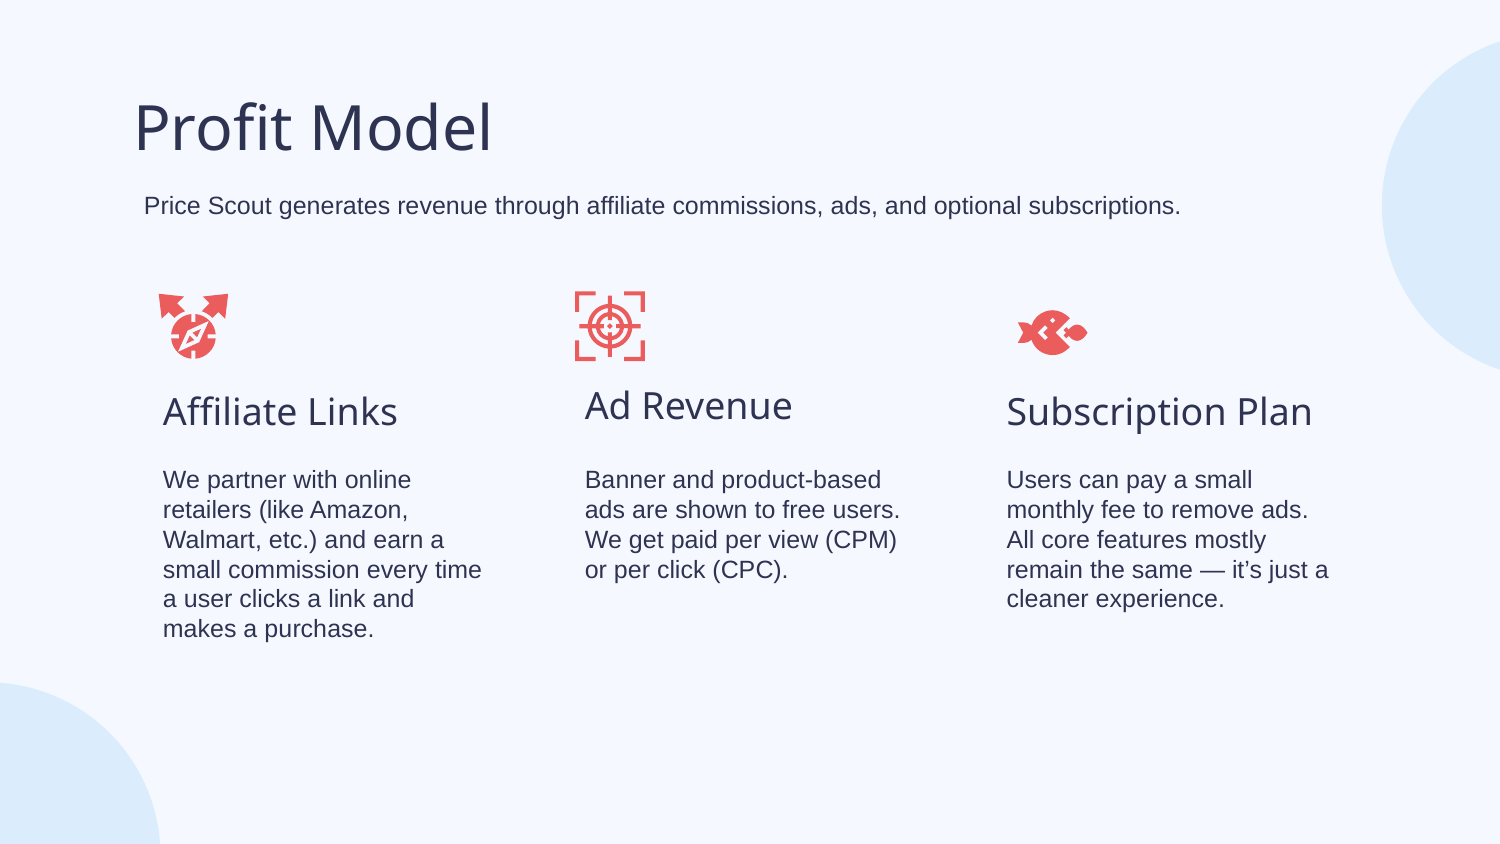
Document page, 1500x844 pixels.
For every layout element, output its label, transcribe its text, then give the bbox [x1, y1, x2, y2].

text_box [158, 293, 229, 359]
subtitle Affiliate Links [147, 316, 509, 448]
subtitle Ad Revenue [569, 310, 931, 442]
subtitle Price Scout generates revenue through affiliate commissions, ads, and optional subscriptions. [129, 174, 1289, 269]
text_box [574, 291, 645, 362]
subtitle Subscription Plan [991, 383, 1353, 449]
subtitle Banner and product-based ads are shown to free users. We get paid per view (CPM) or per click (CPC). [569, 448, 931, 722]
subtitle Users can pay a small monthly fee to remove ads. All core features mostly remain the same — it’s just a cleaner experience. [991, 449, 1353, 722]
subtitle We partner with online retailers (like Amazon, Walmart, etc.) and earn a small commission every time a user clicks a link and makes a purchase. [147, 448, 509, 722]
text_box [1017, 309, 1088, 356]
title Profit Model [118, 72, 1382, 167]
